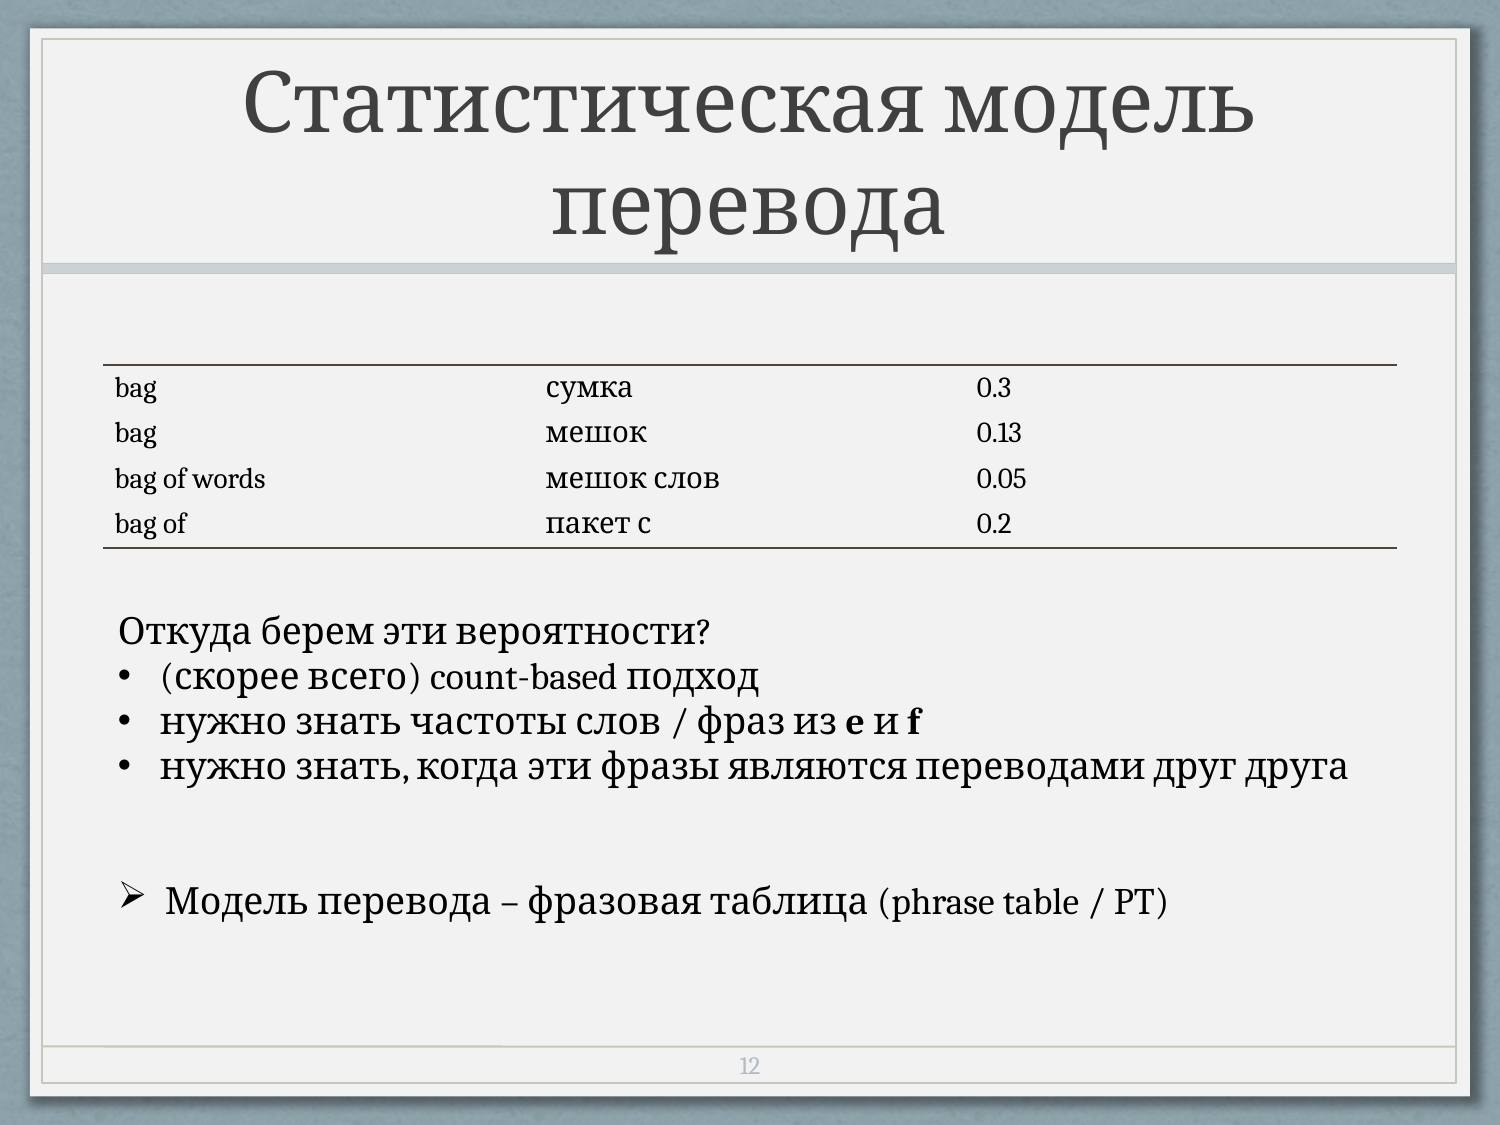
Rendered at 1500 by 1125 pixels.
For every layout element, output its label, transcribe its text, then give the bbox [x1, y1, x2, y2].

table_cell bag of [103, 502, 534, 547]
table_cell мешок [534, 411, 966, 456]
slide_number 11 [687, 1042, 813, 1088]
table_header 0.3 [966, 366, 1397, 411]
table_cell bag [103, 411, 534, 456]
table_cell мешок слов [534, 456, 966, 502]
table_cell bag of words [103, 456, 534, 502]
table_cell 0.2 [966, 502, 1397, 547]
table_header bag [103, 366, 534, 411]
table_cell 0.05 [966, 456, 1397, 502]
title Статистическая модель перевода [147, 40, 1353, 260]
text_box Откуда берем эти вероятности? (скорее всего) count-based подход нужно знать частоты слов / фраз из e и f нужно знать, когда эти фразы являются переводами друг друга Модель перевода – фразовая таблица (phrase table / PT) [103, 599, 1397, 930]
table_cell пакет с [534, 502, 966, 547]
table_cell 0.13 [966, 411, 1397, 456]
table_header сумка [534, 366, 966, 411]
